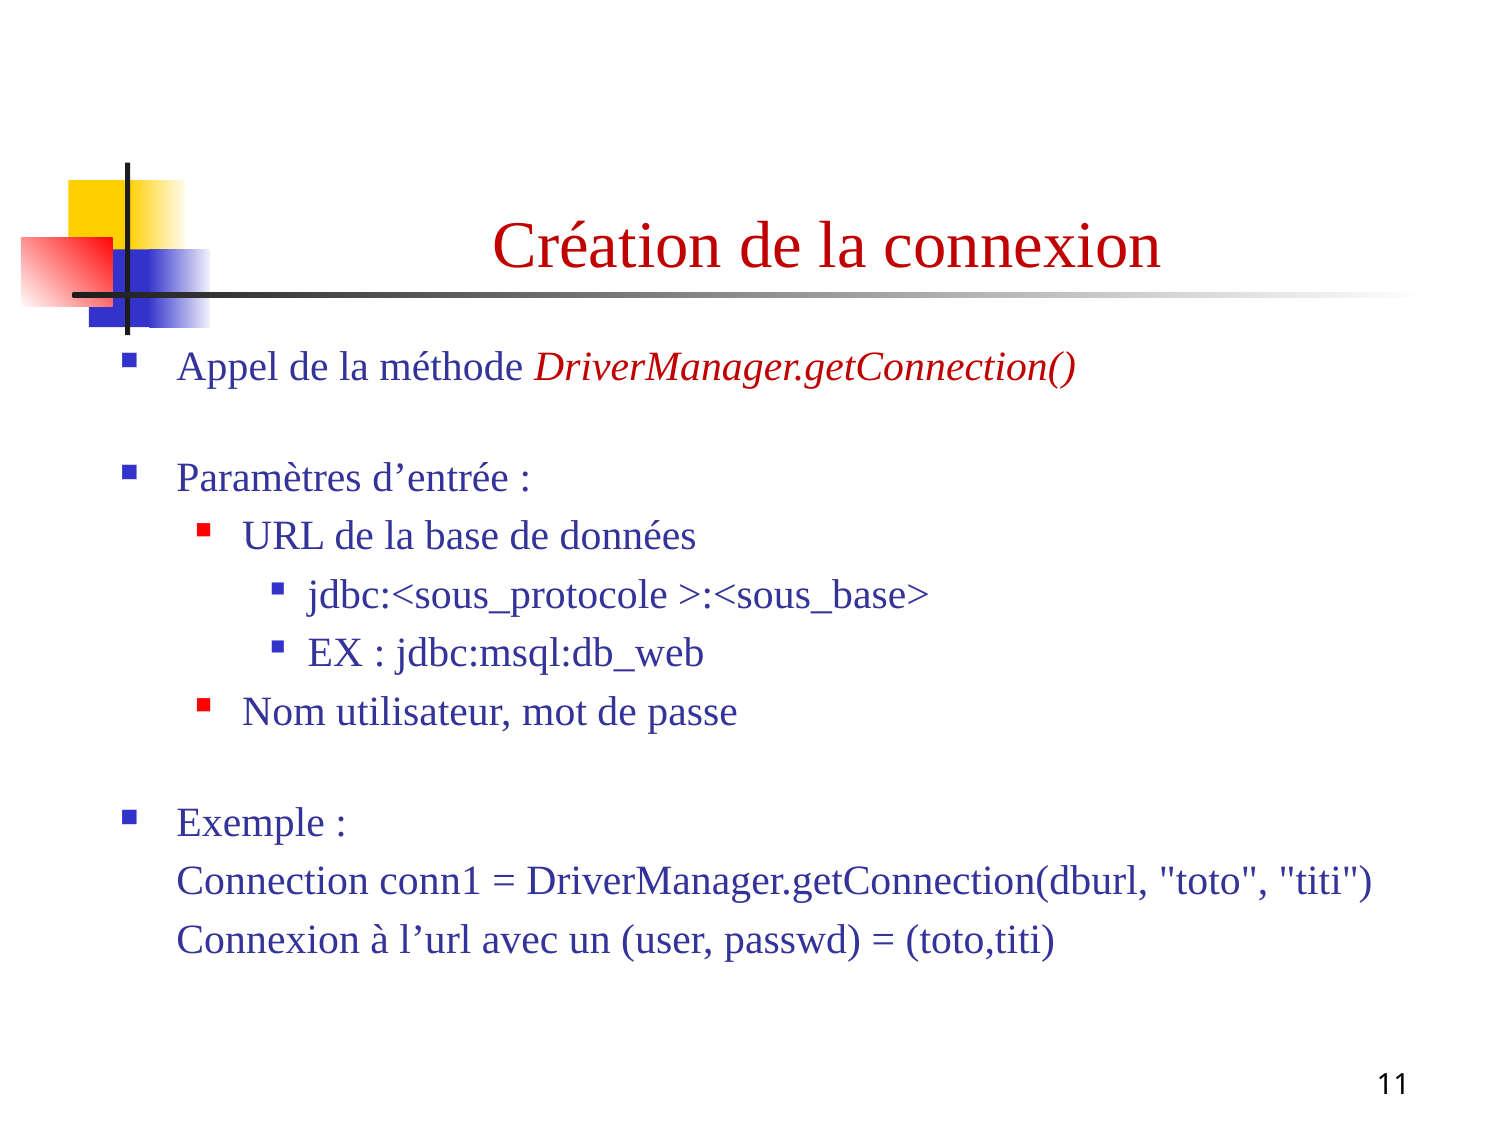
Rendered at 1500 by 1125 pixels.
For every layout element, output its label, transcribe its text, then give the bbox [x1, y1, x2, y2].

text_box Appel de la méthode DriverManager.getConnection() Paramètres d’entrée : URL de la base de données jdbc:<sous_protocole >:<sous_base> EX : jdbc:msql:db_web Nom utilisateur, mot de passe Exemple : Connection conn1 = DriverManager.getConnection(dburl, "toto", "titi") Connexion à l’url avec un (user, passwd) = (toto,titi) [105, 330, 1469, 1055]
text_box 11 [1112, 1037, 1425, 1113]
text_box Création de la connexion [188, 101, 1467, 289]
